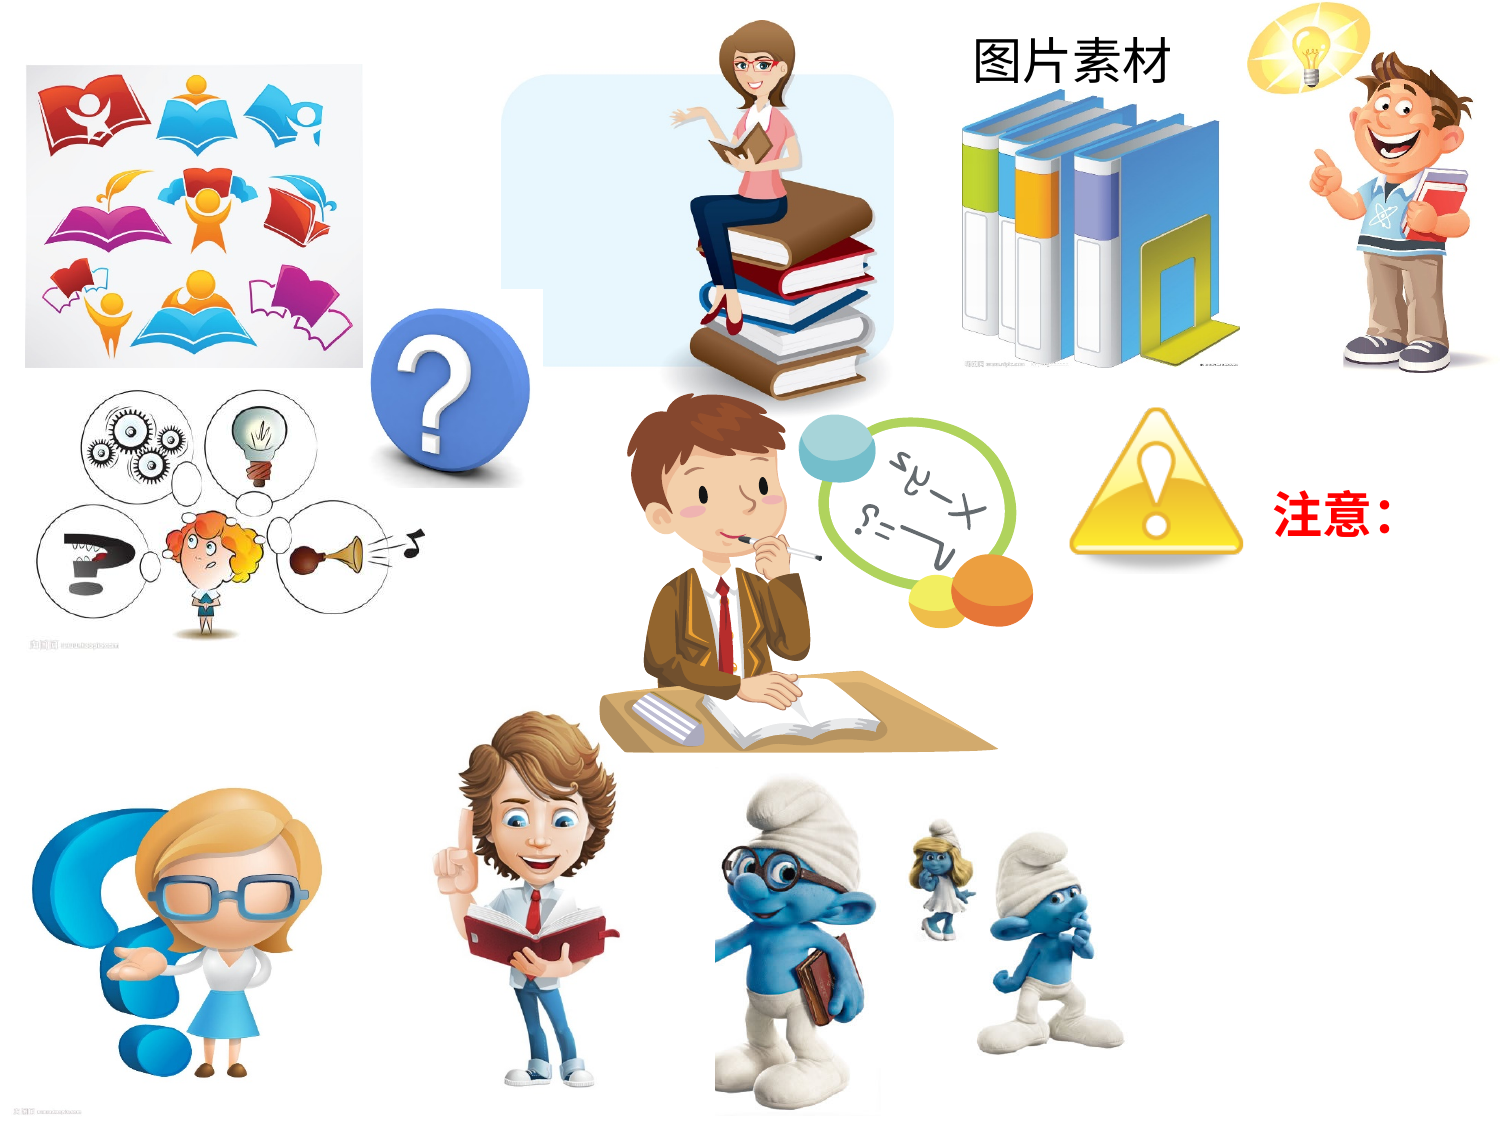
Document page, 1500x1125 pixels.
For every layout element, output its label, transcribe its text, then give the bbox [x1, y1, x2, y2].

picture [11, 754, 332, 1117]
picture [962, 88, 1240, 368]
picture [1063, 388, 1250, 575]
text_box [1246, 0, 1500, 384]
picture [25, 20, 1147, 1125]
text_box 注意： [1256, 475, 1454, 551]
text_box 图片素材 [899, 22, 1240, 97]
